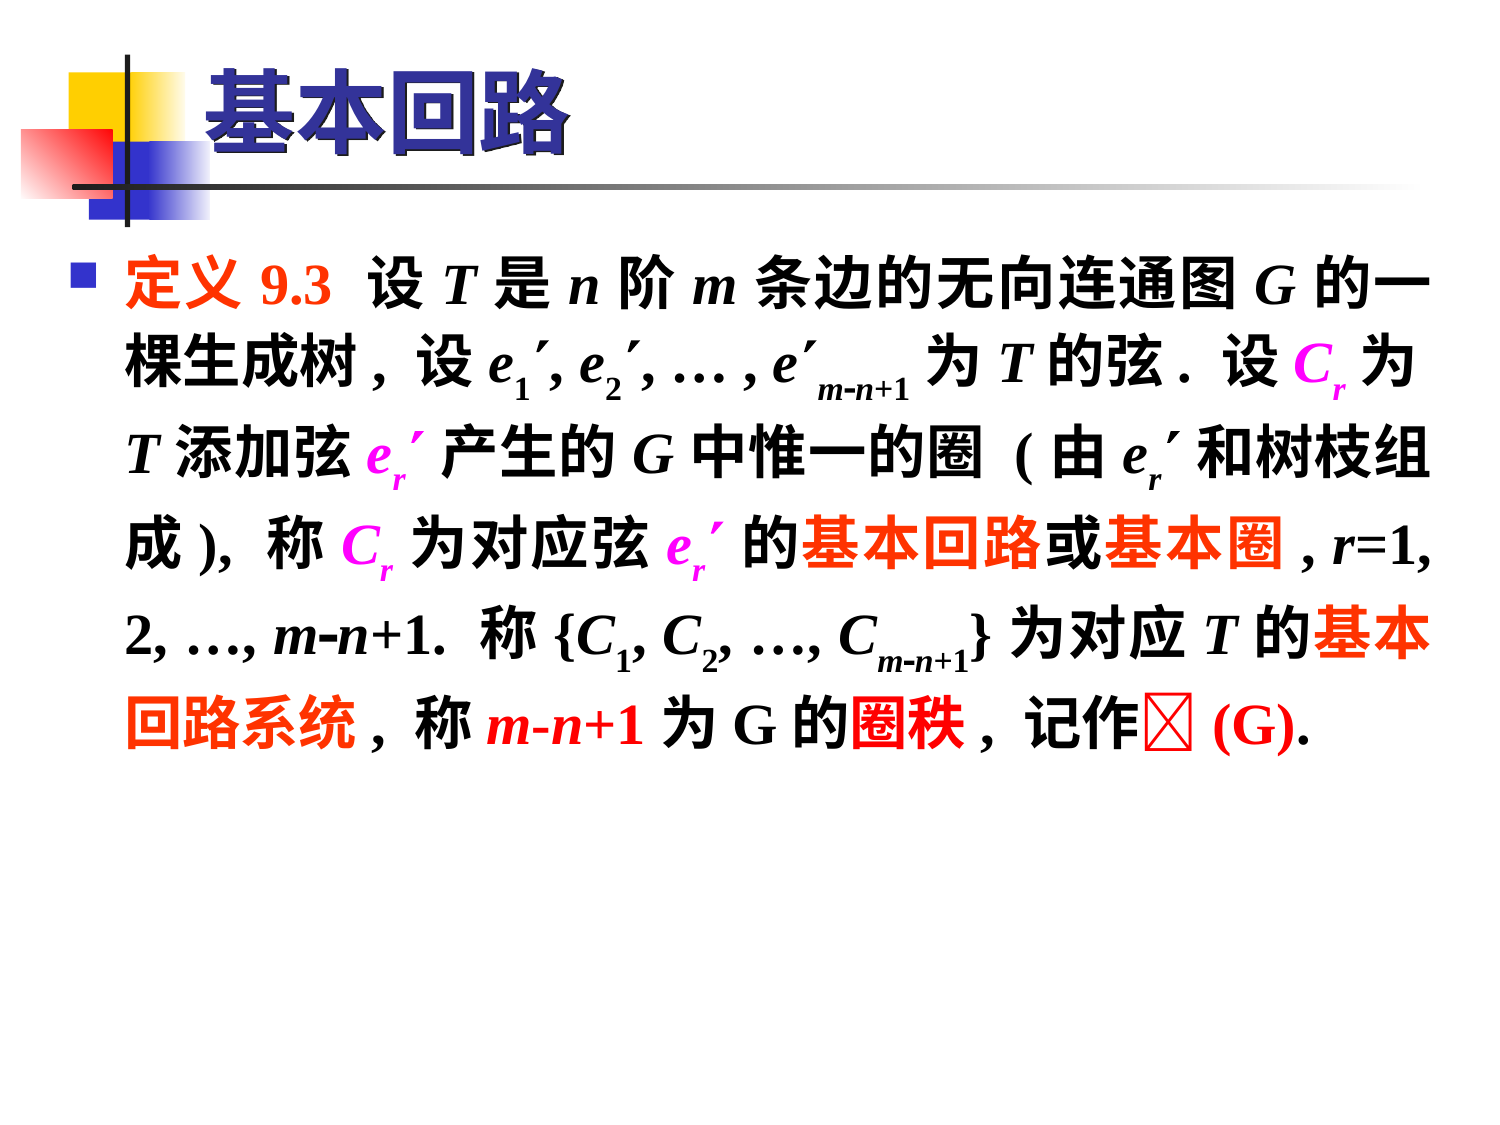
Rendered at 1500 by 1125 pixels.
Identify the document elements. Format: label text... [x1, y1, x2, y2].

title 基本回路 [188, 11, 1468, 173]
list 定义9.3 设T是n阶m条边的无向连通图G的一棵生成树, 设e1, e2, … , emn+1为T的弦. 设Cr为T添加弦er产生的G中惟一的圈 (由er和树枝组成), 称Cr为对应弦er的基本回路或基本圈, r=1, 2, …, mn+1. 称{C1, C2, …, Cmn+1}为对应T的基本回路系统, 称m-n+1为G的圈秩, 记作(G). [52, 231, 1448, 1095]
